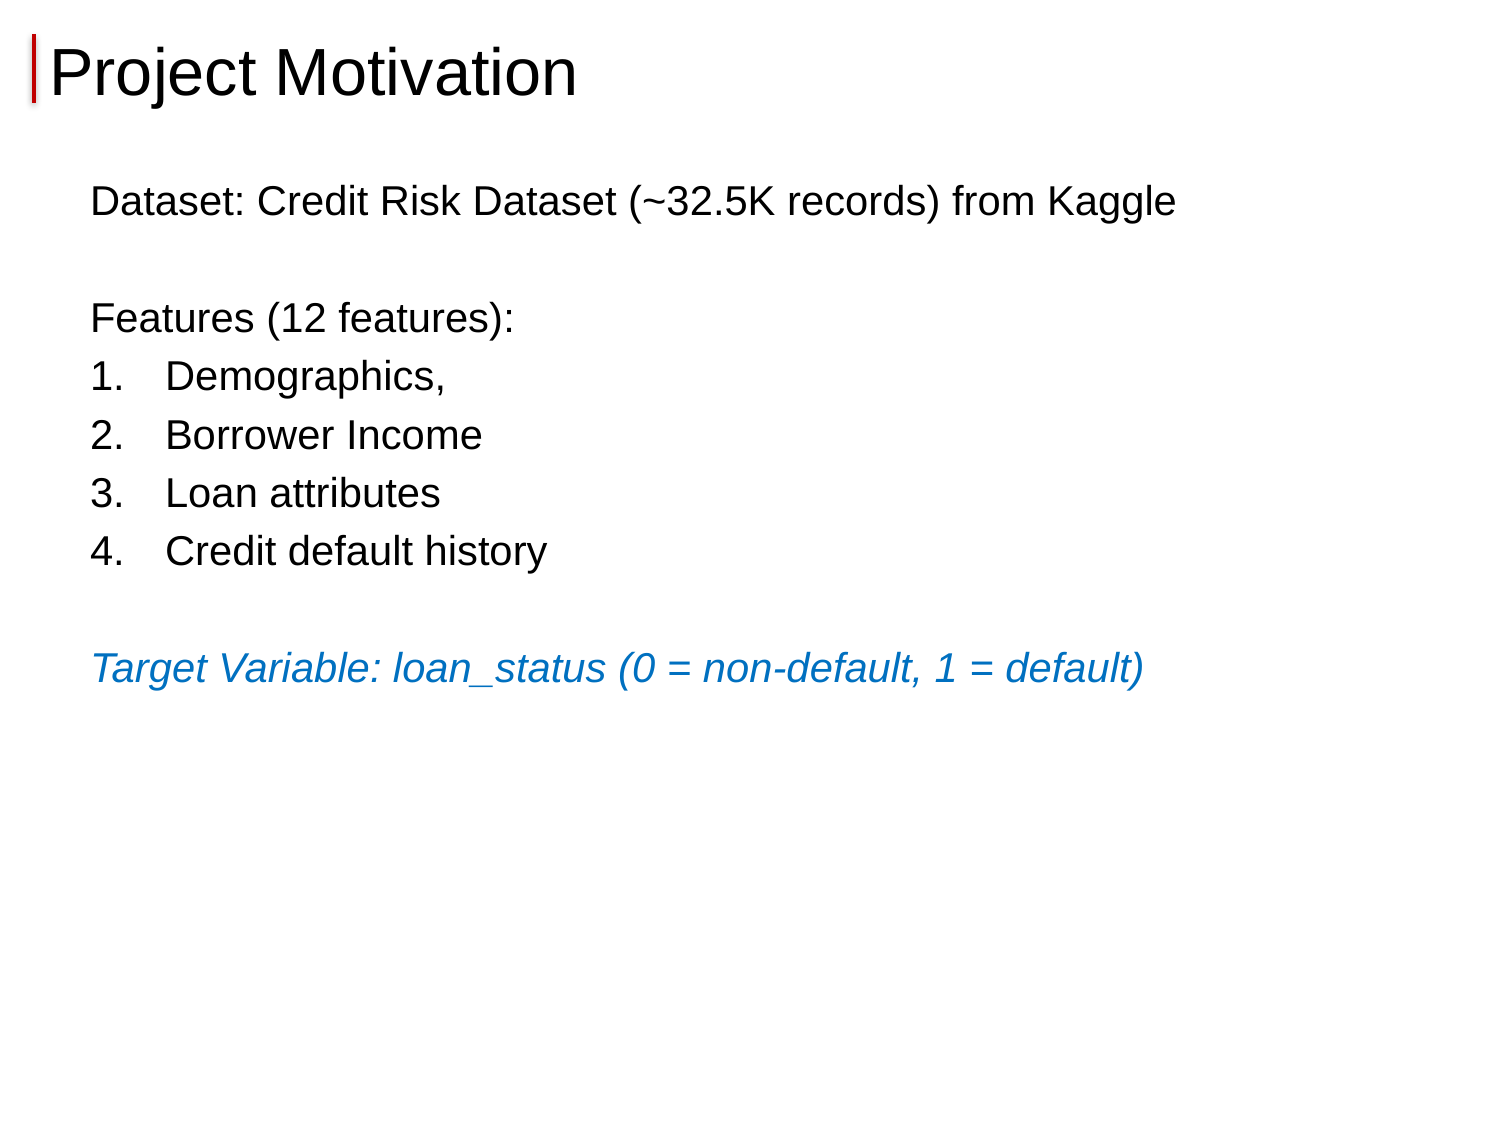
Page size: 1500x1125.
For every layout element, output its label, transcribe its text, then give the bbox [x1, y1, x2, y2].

list Dataset: Credit Risk Dataset (~32.5K records) from Kaggle Features (12 features): Demographics, Borrower Income Loan attributes Credit default history Target Variable: loan_status (0 = non-default, 1 = default) [75, 166, 1425, 909]
title Project Motivation [34, 14, 1385, 123]
